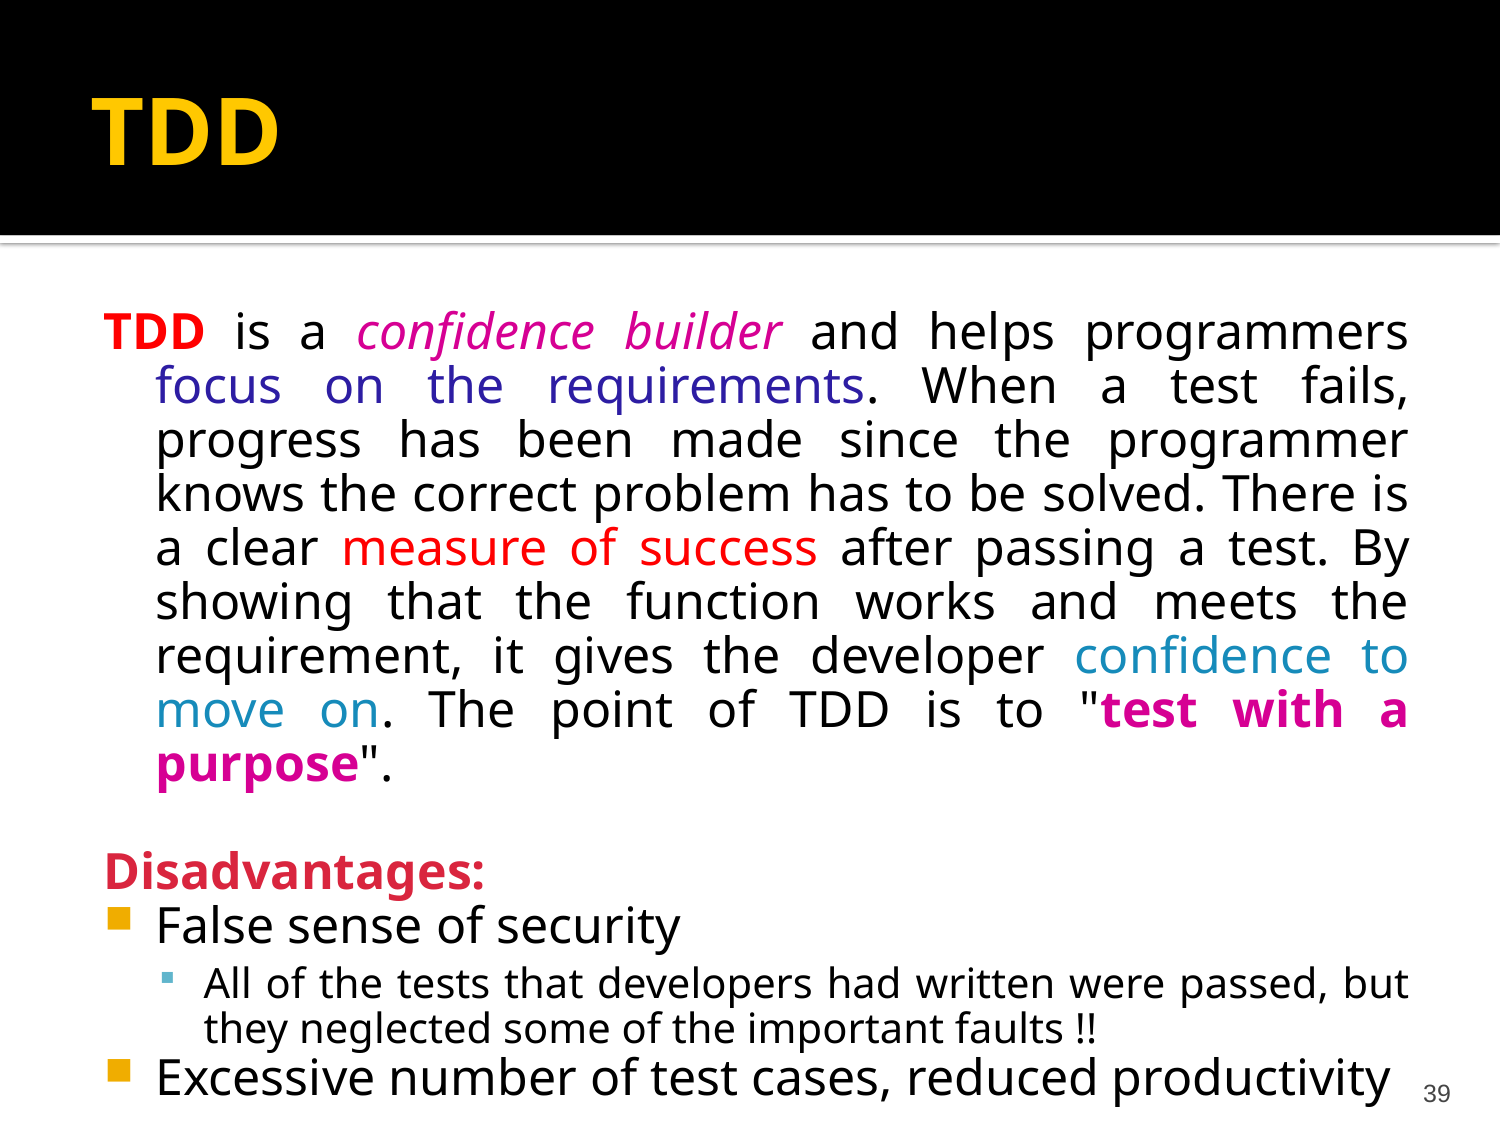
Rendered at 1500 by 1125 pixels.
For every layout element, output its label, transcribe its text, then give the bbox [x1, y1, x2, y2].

slide_number 39 [1345, 1062, 1467, 1108]
list TDD is a confidence builder and helps programmers focus on the requirements. When a test fails, progress has been made since the programmer knows the correct problem has to be solved. There is a clear measure of success after passing a test. By showing that the function works and meets the requirement, it gives the developer confidence to move on. The point of TDD is to "test with a purpose". Disadvantages: False sense of security All of the tests that developers had written were passed, but they neglected some of the important faults !! Excessive number of test cases, reduced productivity [74, 290, 1426, 1051]
title TDD [75, 24, 1425, 231]
